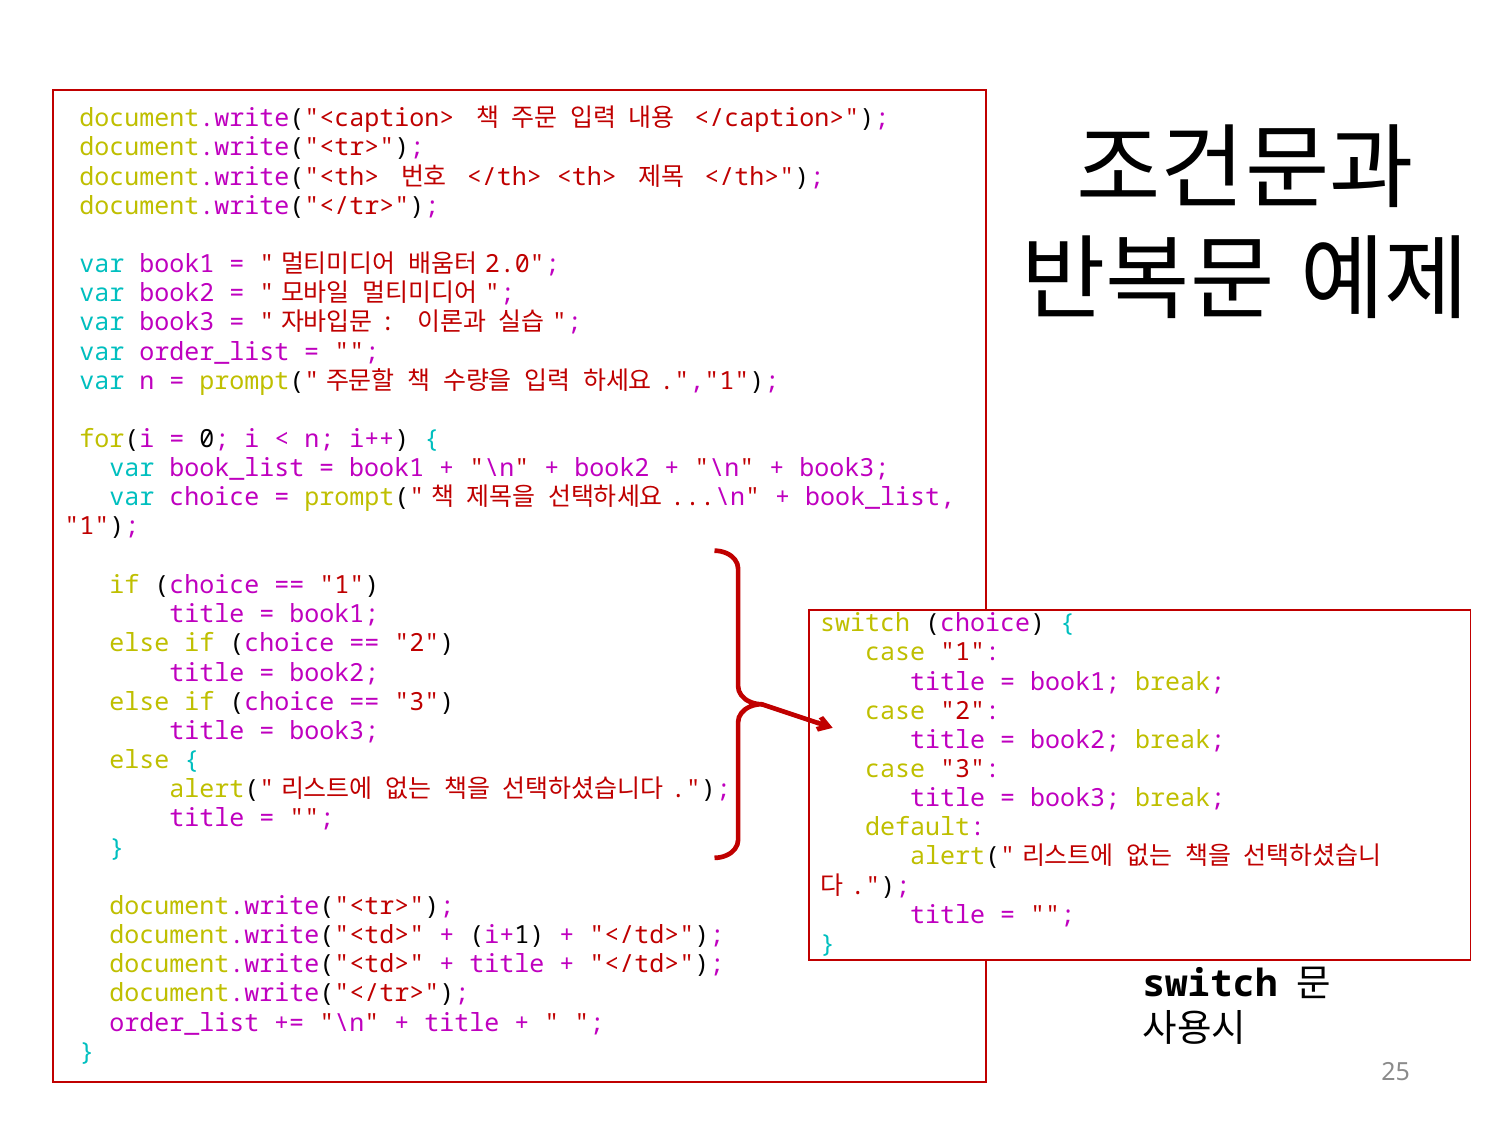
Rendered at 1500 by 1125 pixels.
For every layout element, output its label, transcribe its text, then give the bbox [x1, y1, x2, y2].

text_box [761, 703, 833, 729]
table_header switch (choice) { case "1": title = book1; break; case "2": title = book2; break; case "3": title = book3; break; default: alert("리스트에 없는 책을 선택하셨습니다."); title = ""; } [810, 611, 1470, 959]
text_box [714, 549, 760, 859]
title 조건문과 반복문 예제 [990, 88, 1500, 350]
slide_number 25 [1074, 1042, 1425, 1103]
table_header document.write("<caption> 책 주문 입력 내용 </caption>"); document.write("<tr>"); document.write("<th> 번호 </th> <th> 제목 </th>"); document.write("</tr>"); var book1 = "멀티미디어 배움터2.0"; var book2 = "모바일 멀티미디어"; var book3 = "자바입문: 이론과 실습"; var order_list = ""; var n = prompt("주문할 책 수량을 입력 하세요.","1"); for(i = 0; i < n; i++) { var book_list = book1 + "\n" + book2 + "\n" + book3; var choice = prompt("책 제목을 선택하세요...\n" + book_list, "1"); if (choice == "1") title = book1; else if (choice == "2") title = book2; else if (choice == "3") title = book3; else { alert("리스트에 없는 책을 선택하셨습니다."); title = ""; } document.write("<tr>"); document.write("<td>" + (i+1) + "</td>"); document.write("<td>" + title + "</td>"); document.write("</tr>"); order_list += "\n" + title + " "; } [54, 91, 985, 1081]
text_box switch 문 사용시 [1128, 951, 1459, 1057]
